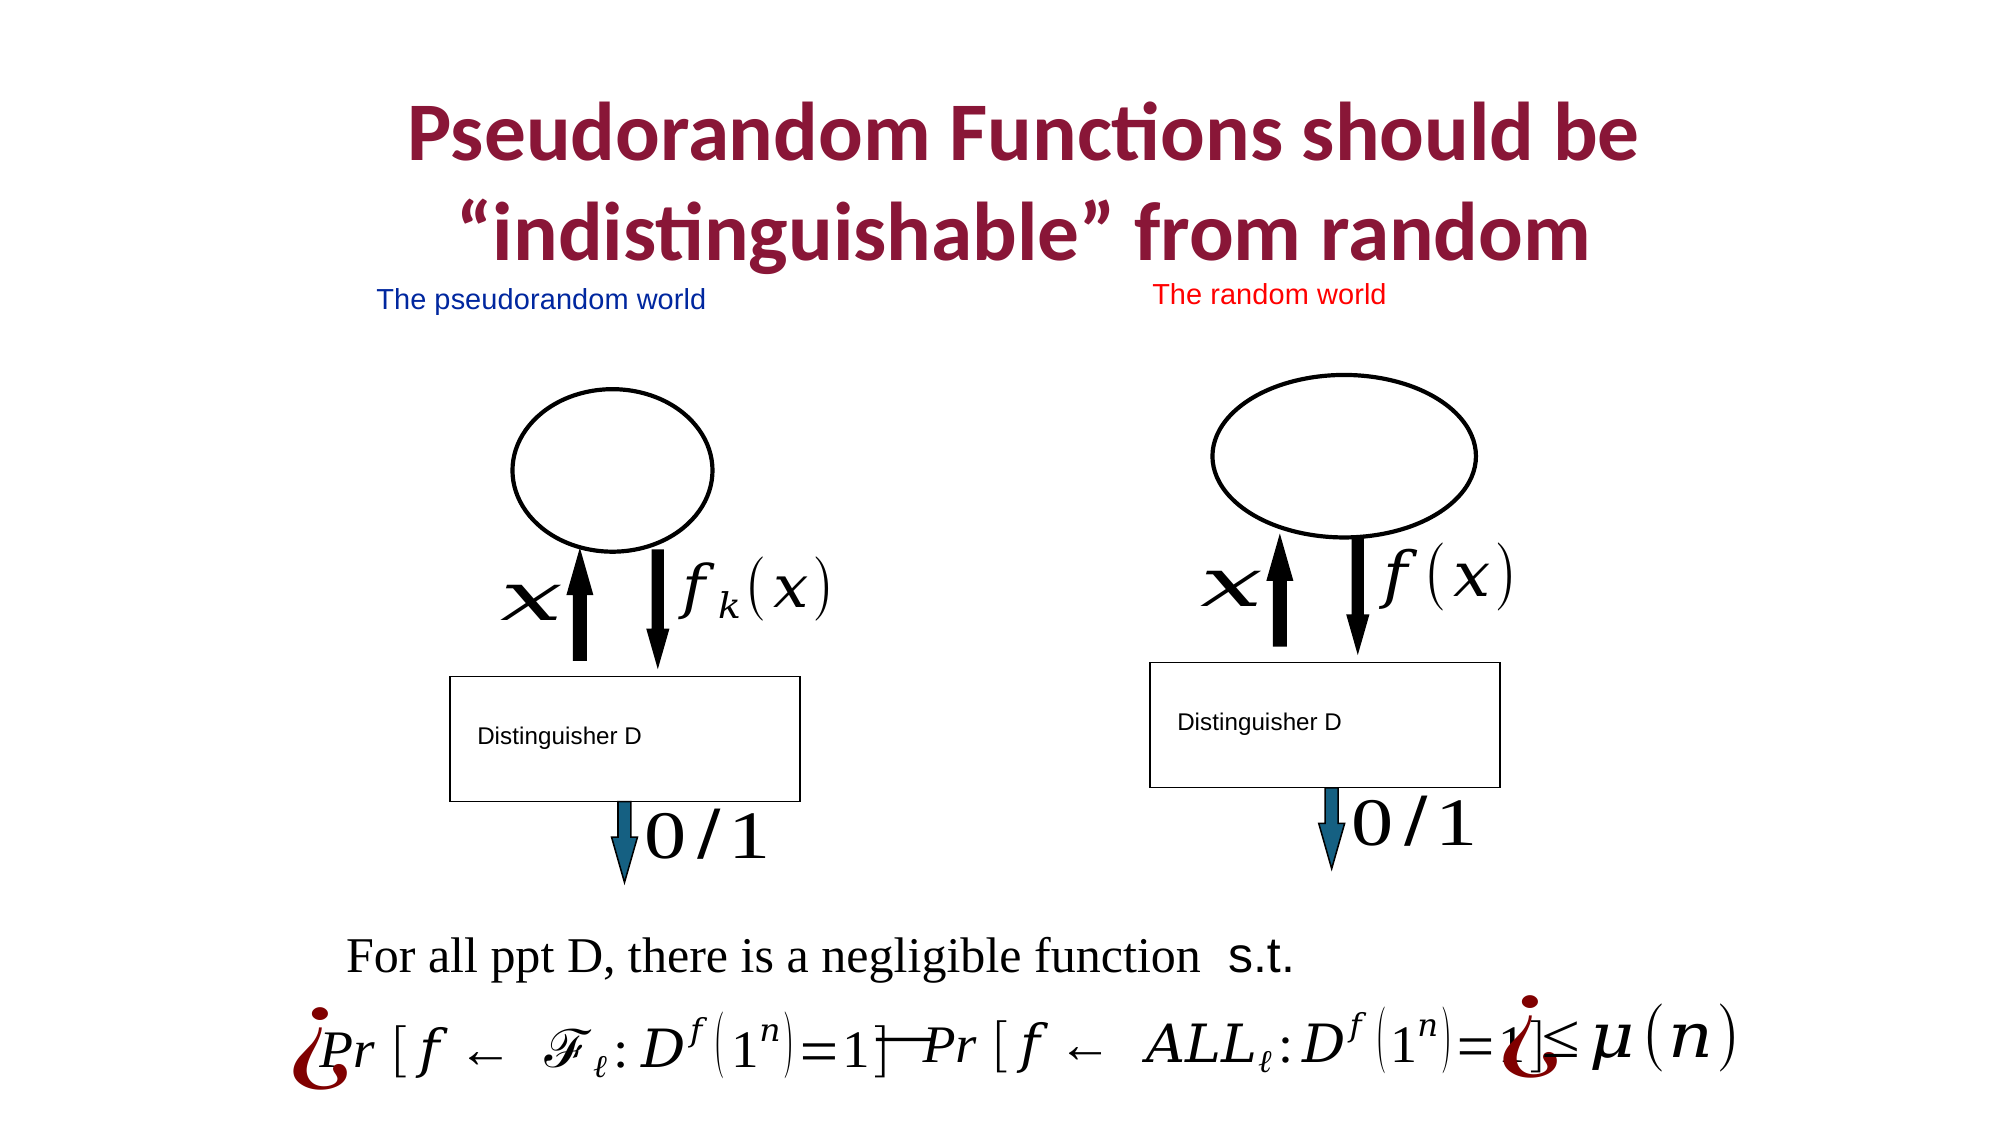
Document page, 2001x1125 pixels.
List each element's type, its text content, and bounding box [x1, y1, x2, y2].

text_box Pseudorandom Functions should be “indistinguishable” from random [198, 69, 1851, 187]
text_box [611, 785, 1477, 883]
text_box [1136, 261, 1801, 788]
text_box [647, 550, 669, 667]
text_box The pseudorandom world [361, 267, 1025, 343]
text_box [286, 914, 1739, 1097]
text_box [512, 389, 713, 552]
text_box [567, 550, 593, 661]
text_box [450, 676, 800, 802]
text_box Distinguisher D [462, 708, 838, 773]
